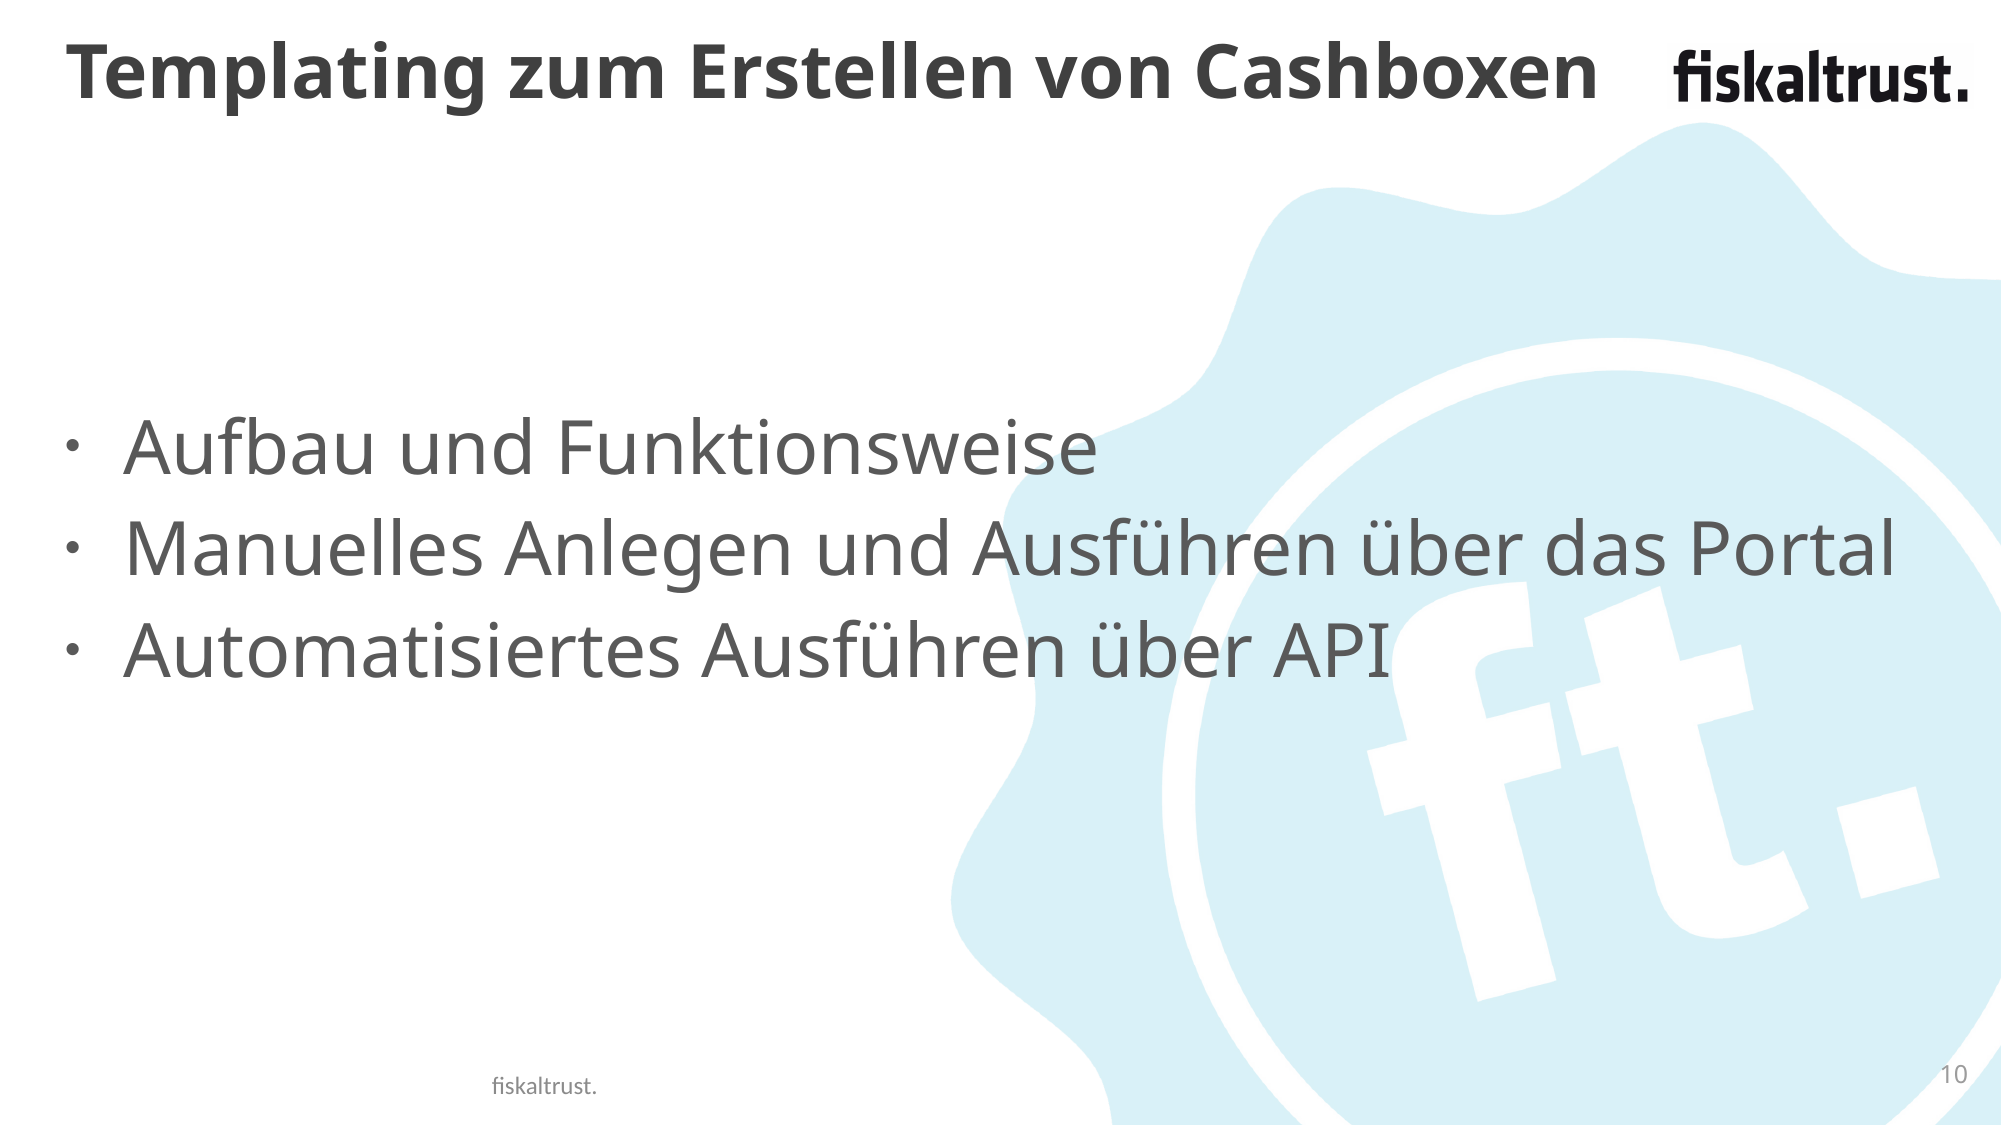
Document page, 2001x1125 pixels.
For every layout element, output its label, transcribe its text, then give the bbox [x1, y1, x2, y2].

list Aufbau und Funktionsweise Manuelles Anlegen und Ausführen über das Portal Automatisiertes Ausführen über API [50, 189, 1974, 1027]
footer fiskaltrust. [0, 1054, 1090, 1115]
slide_number 10 [1745, 1045, 1984, 1105]
picture [1667, 43, 1974, 109]
title Templating zum Erstellen von Cashboxen [50, 30, 1646, 118]
